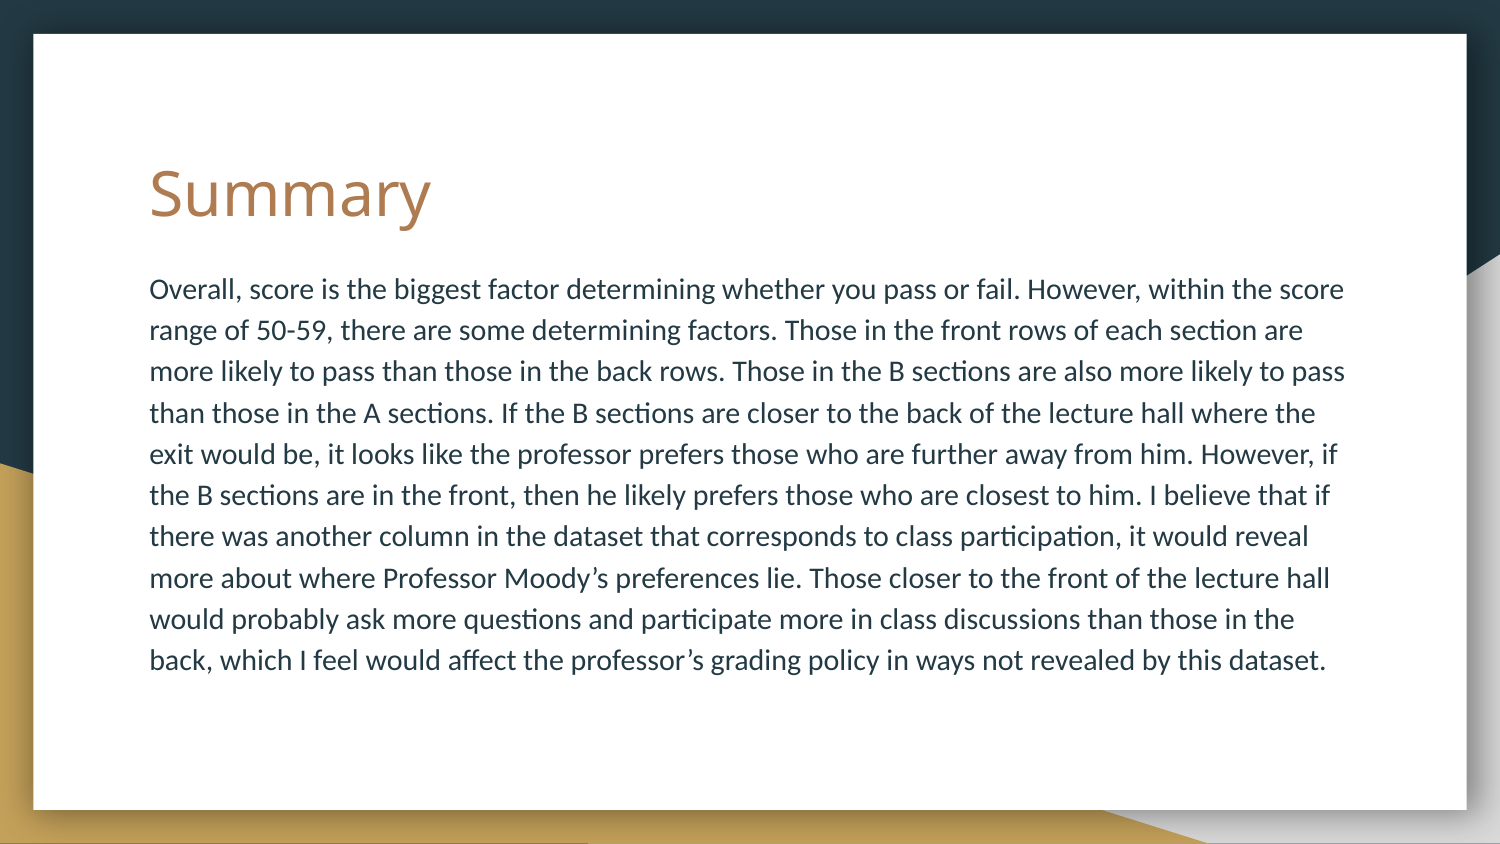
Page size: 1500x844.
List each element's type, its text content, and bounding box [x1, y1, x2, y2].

list Overall, score is the biggest factor determining whether you pass or fail. However, within the score range of 50-59, there are some determining factors. Those in the front rows of each section are more likely to pass than those in the back rows. Those in the B sections are also more likely to pass than those in the A sections. If the B sections are closer to the back of the lecture hall where the exit would be, it looks like the professor prefers those who are further away from him. However, if the B sections are in the front, then he likely prefers those who are closest to him. I believe that if there was another column in the dataset that corresponds to class participation, it would reveal more about where Professor Moody’s preferences lie. Those closer to the front of the lecture hall would probably ask more questions and participate more in class discussions than those in the back, which I feel would affect the professor’s grading policy in ways not revealed by this dataset. [134, 249, 1366, 735]
title Summary [134, 138, 1366, 249]
